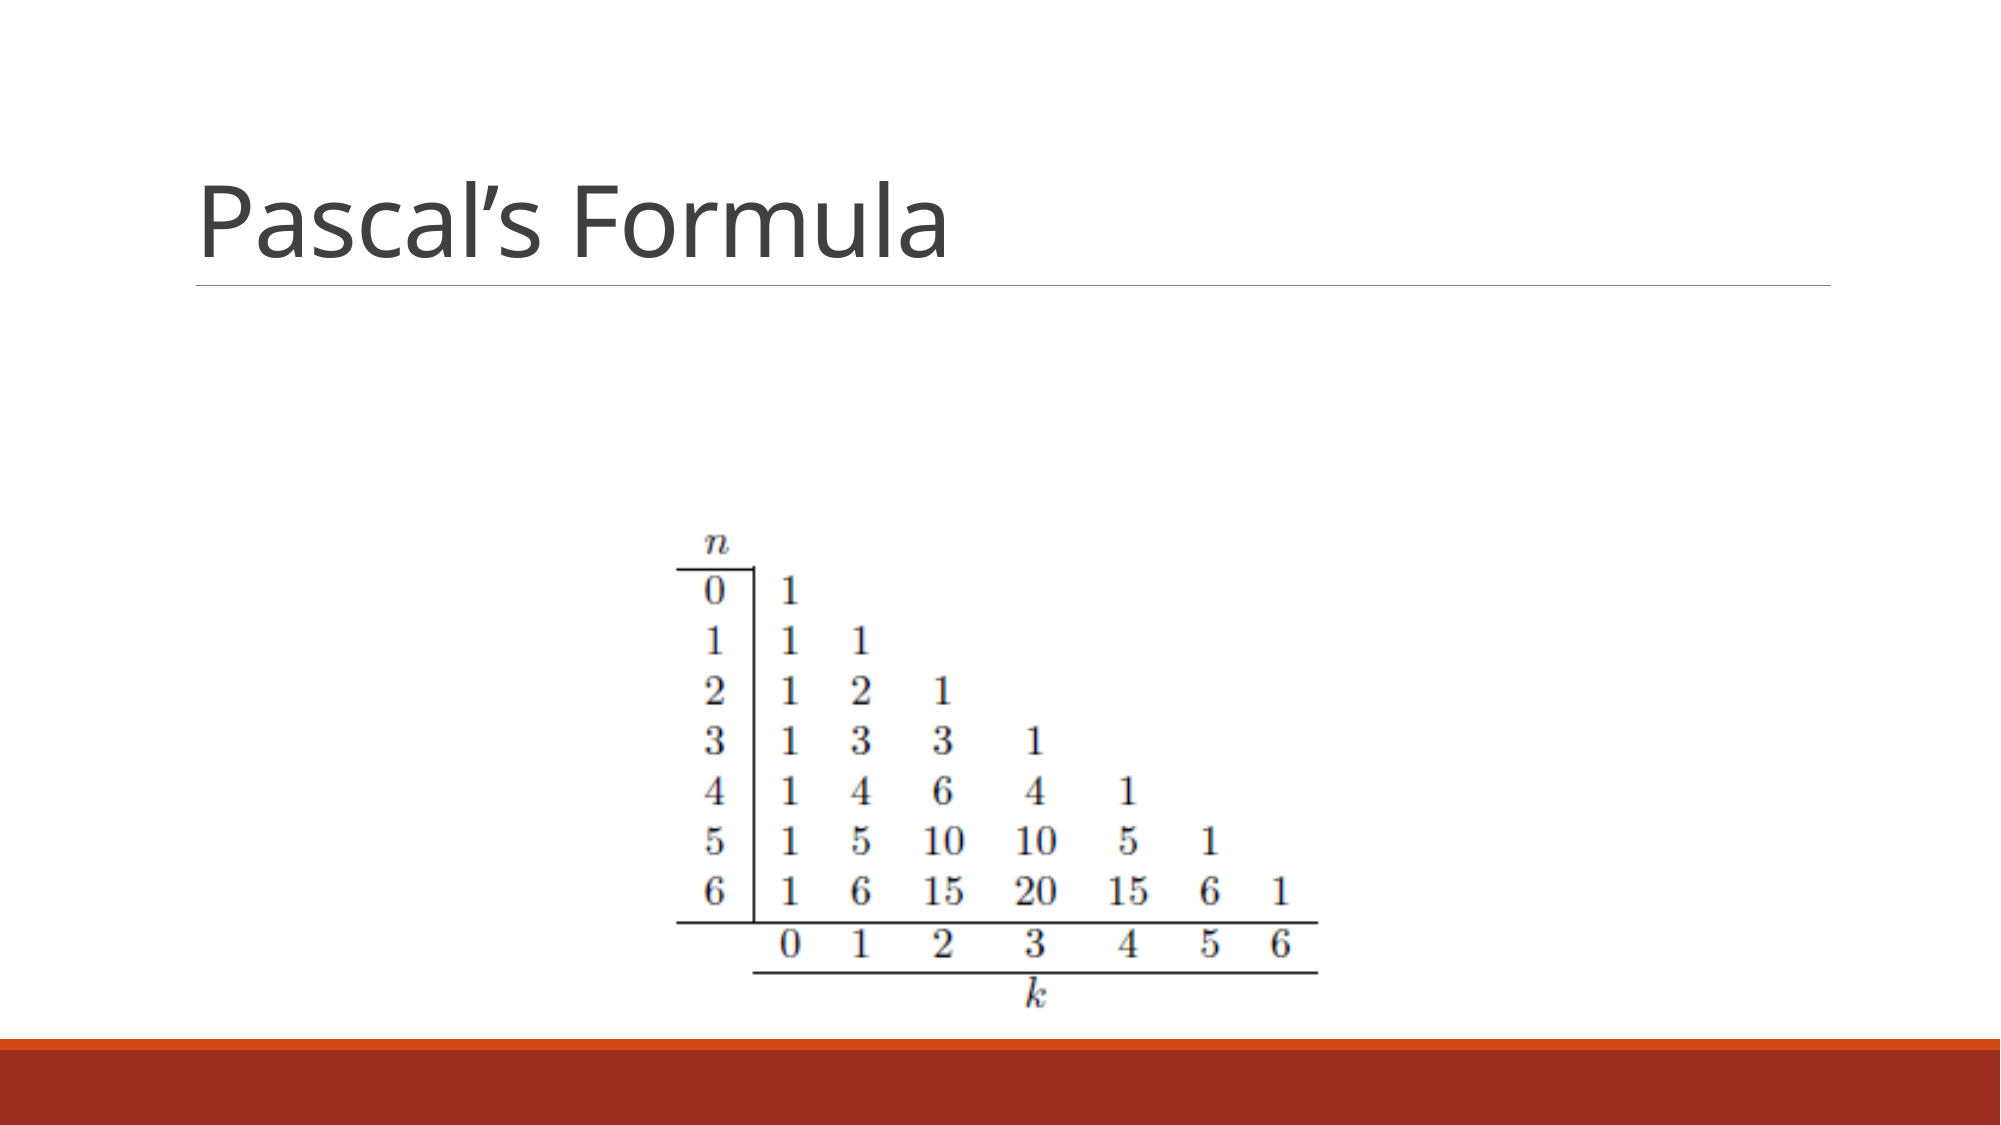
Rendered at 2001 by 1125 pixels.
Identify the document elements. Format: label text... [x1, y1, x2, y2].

title Pascal’s Formula [180, 47, 1830, 285]
picture [626, 506, 1419, 1013]
